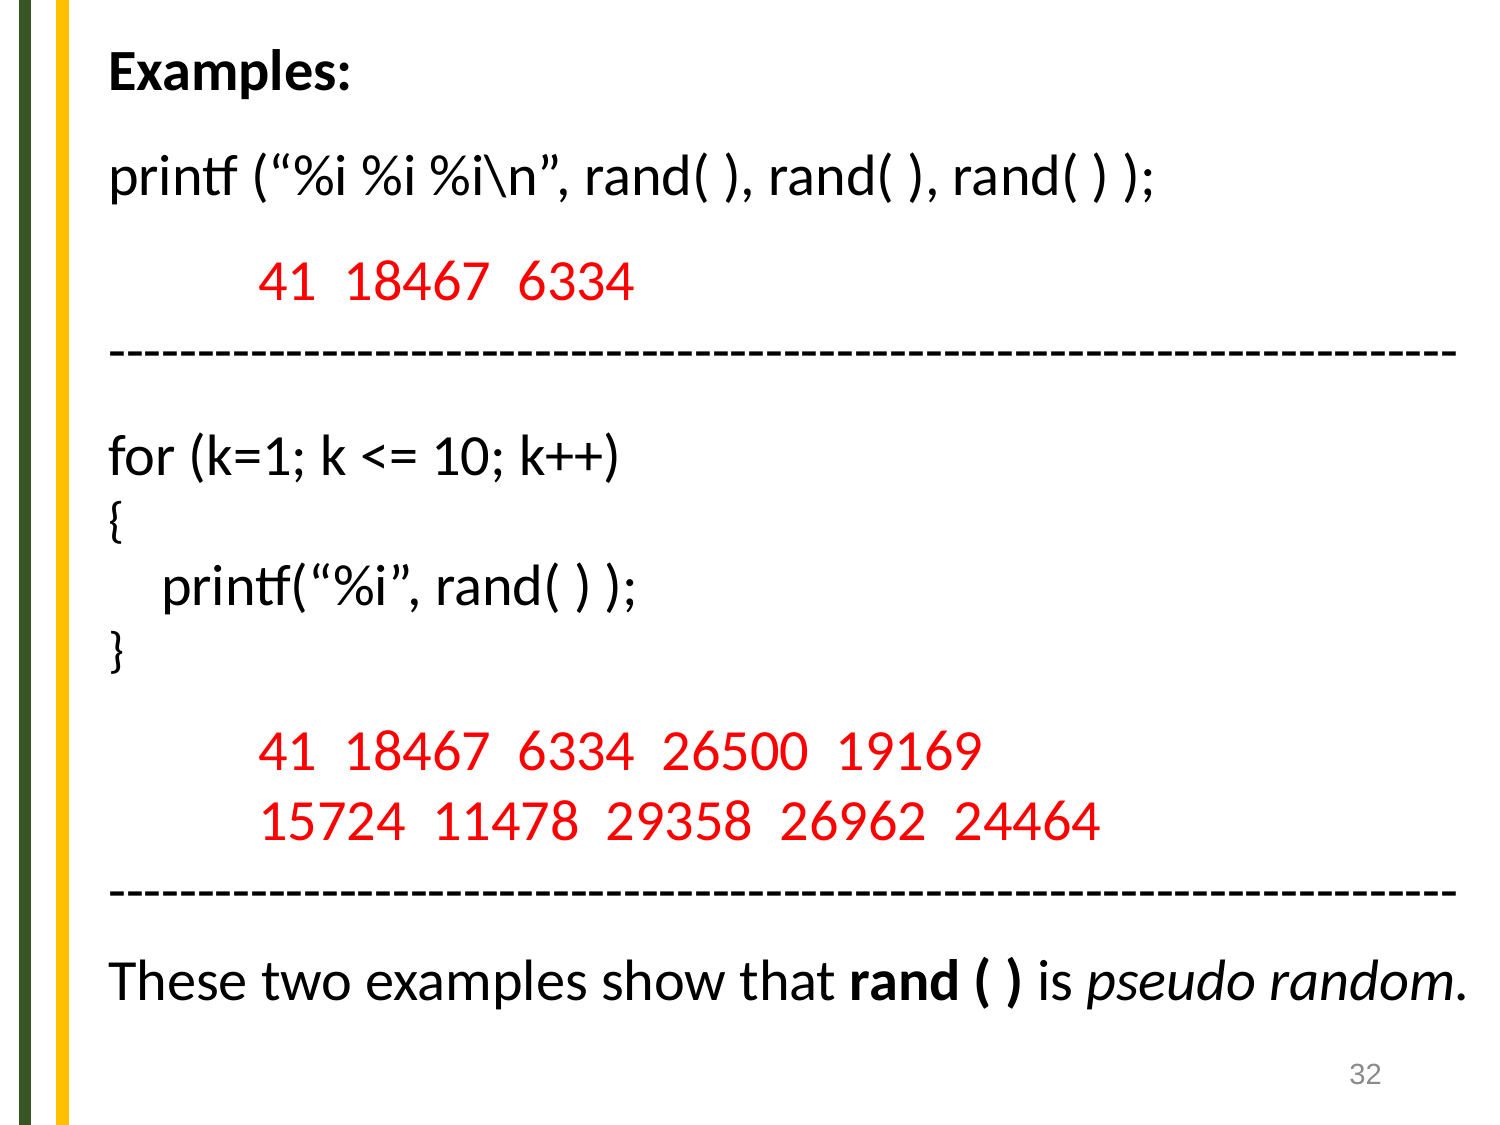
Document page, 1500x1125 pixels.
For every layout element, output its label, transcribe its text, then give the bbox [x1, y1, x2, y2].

text_box Examples: printf (“%i %i %i\n”, rand( ), rand( ), rand( ) ); 41 18467 6334 ---------------------------------------------------------------------------- for (k=1; k <= 10; k++) { printf(“%i”, rand( ) ); } 41 18467 6334 26500 19169 15724 11478 29358 26962 24464 ---------------------------------------------------------------------------- These two examples show that rand ( ) is pseudo random. [93, 24, 1500, 1020]
slide_number 32 [1059, 1042, 1397, 1103]
